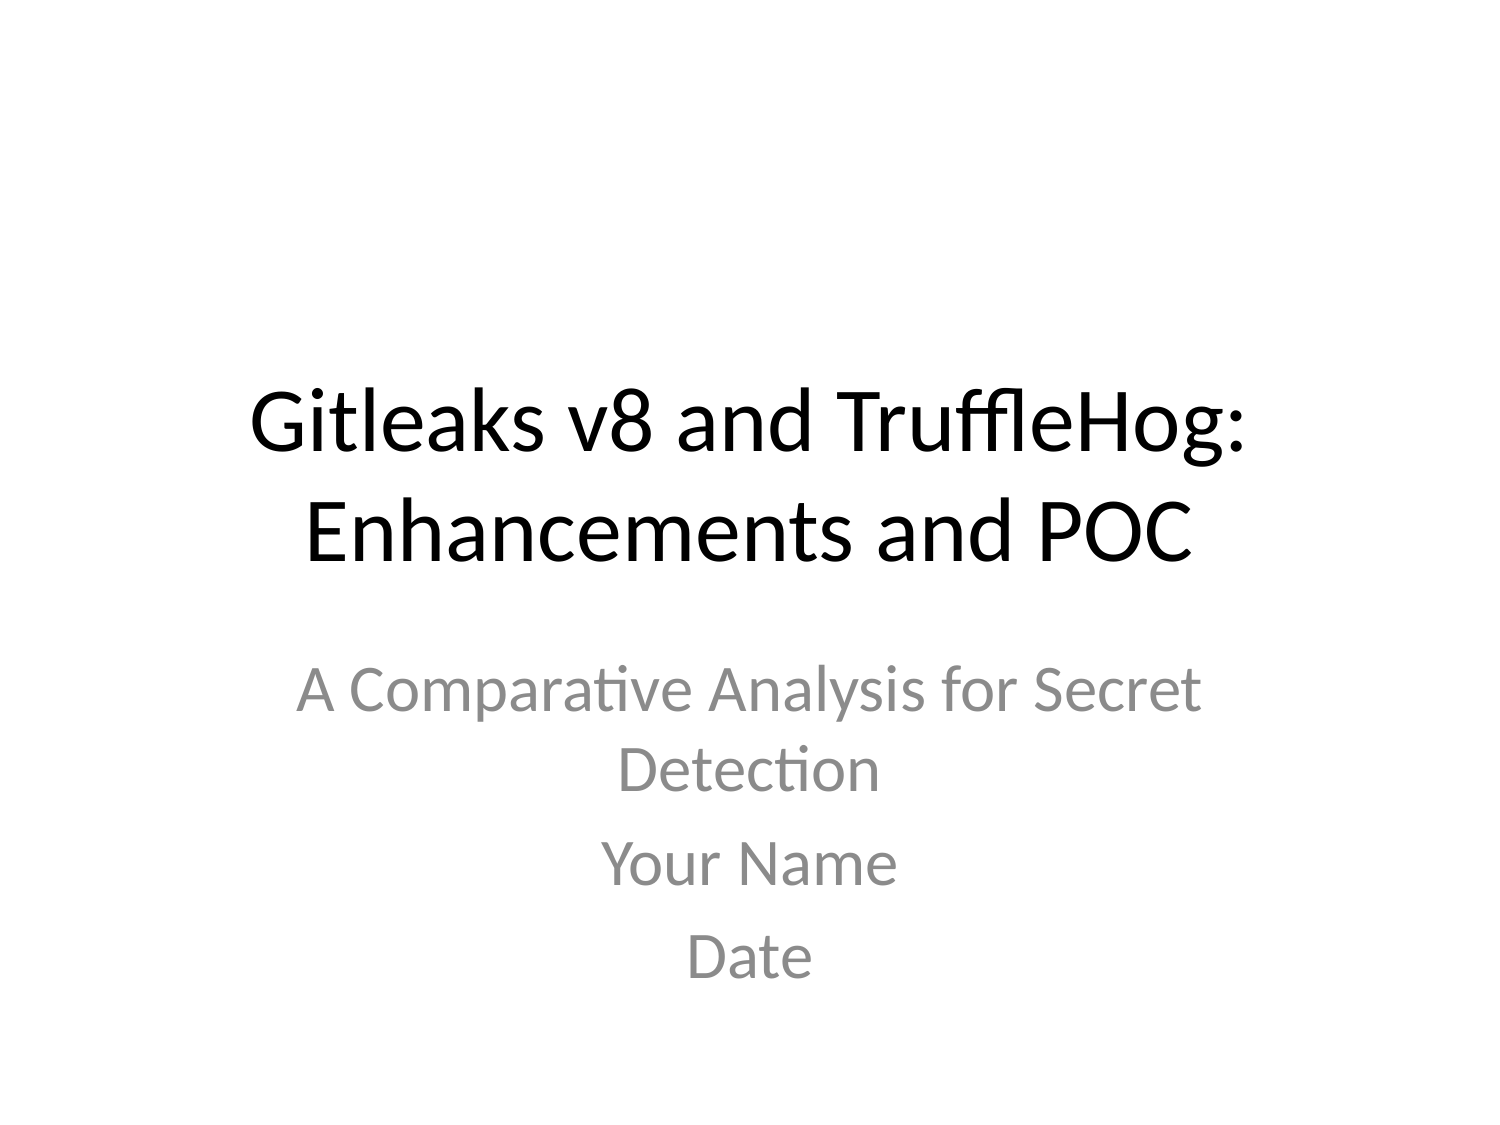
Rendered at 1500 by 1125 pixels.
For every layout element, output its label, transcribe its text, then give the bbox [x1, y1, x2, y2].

title Gitleaks v8 and TruffleHog: Enhancements and POC [112, 349, 1388, 591]
subtitle A Comparative Analysis for Secret Detection Your Name Date [225, 637, 1275, 925]
